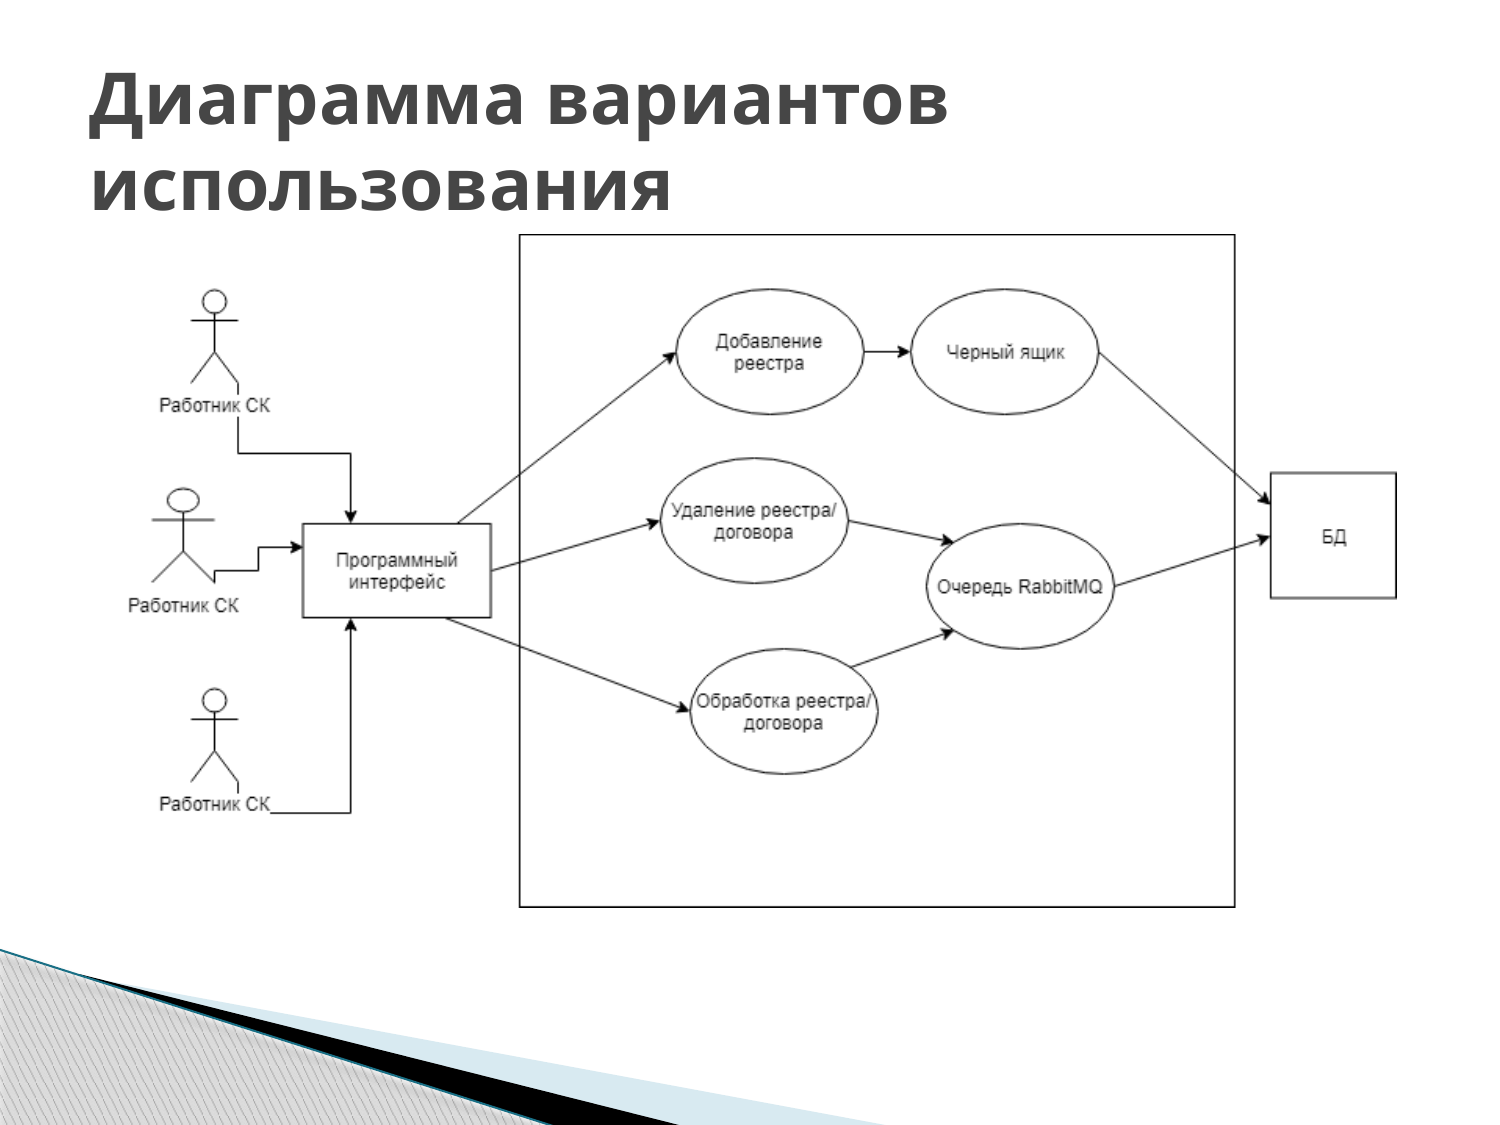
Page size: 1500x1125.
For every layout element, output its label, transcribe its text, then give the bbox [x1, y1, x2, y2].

title Диаграмма вариантов использования [75, 45, 1425, 233]
picture [128, 234, 1397, 909]
